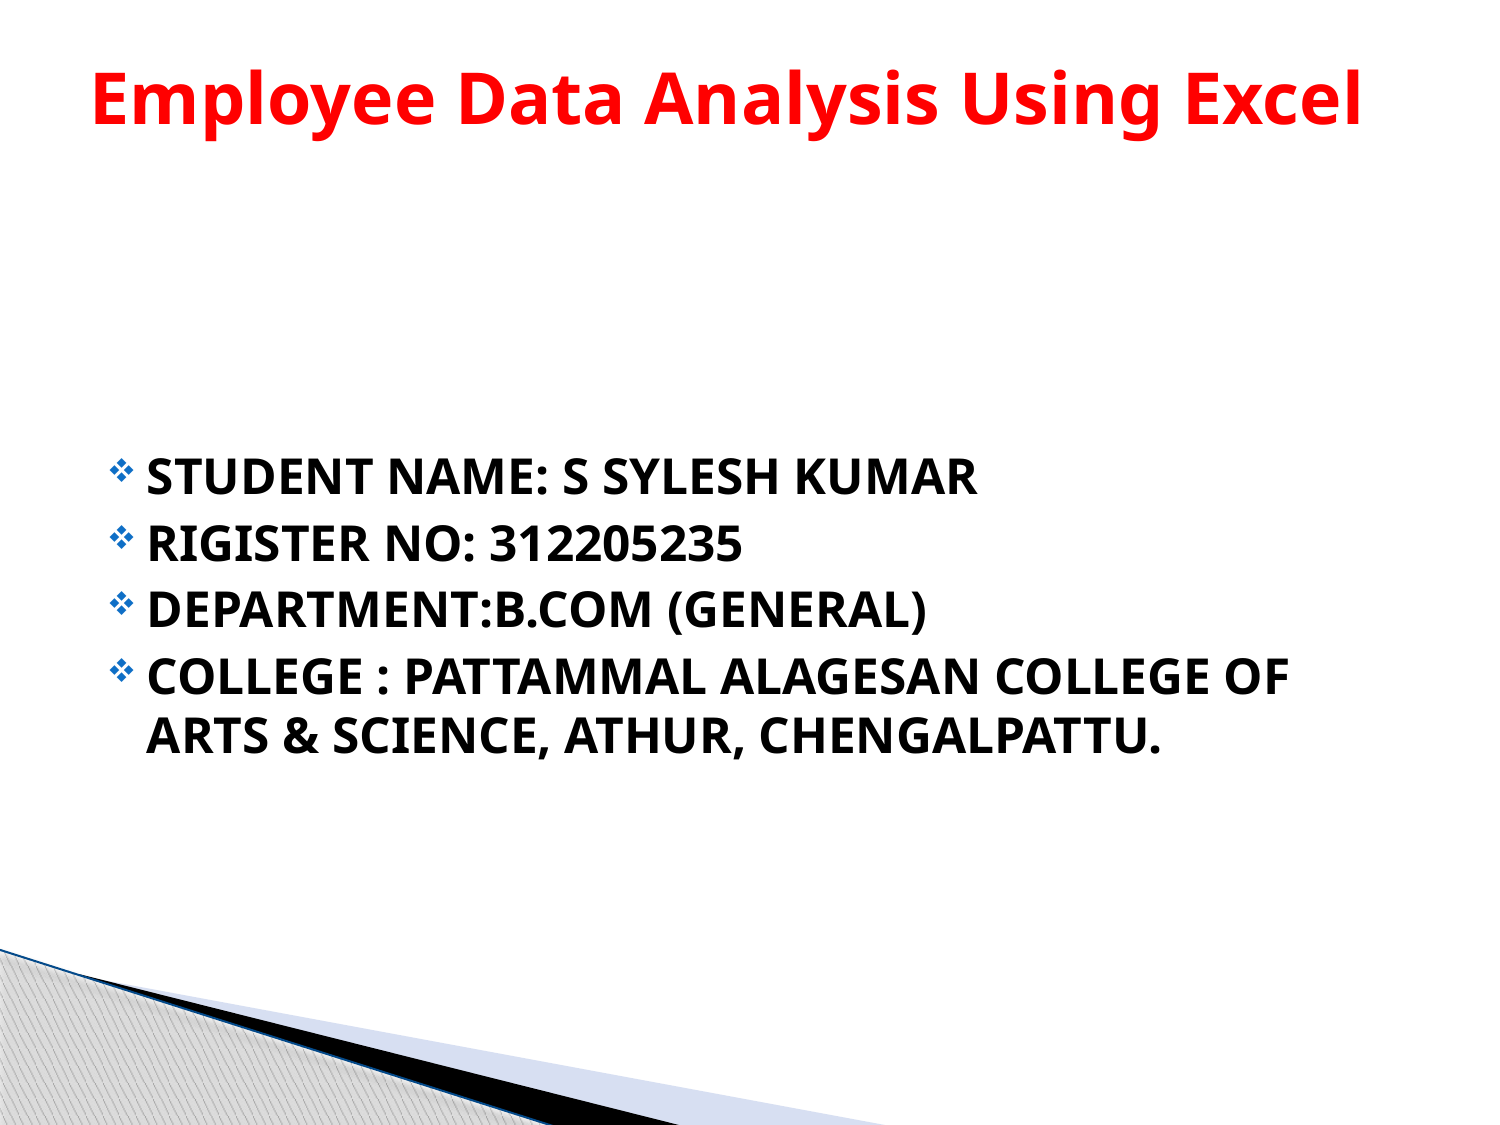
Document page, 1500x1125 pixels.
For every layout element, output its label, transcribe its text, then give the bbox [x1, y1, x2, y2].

list STUDENT NAME: S SYLESH KUMAR RIGISTER NO: 312205235 DEPARTMENT:B.COM (GENERAL) COLLEGE : PATTAMMAL ALAGESAN COLLEGE OF ARTS & SCIENCE, ATHUR, CHENGALPATTU. [75, 237, 1425, 975]
title Employee Data Analysis Using Excel [75, 45, 1425, 233]
